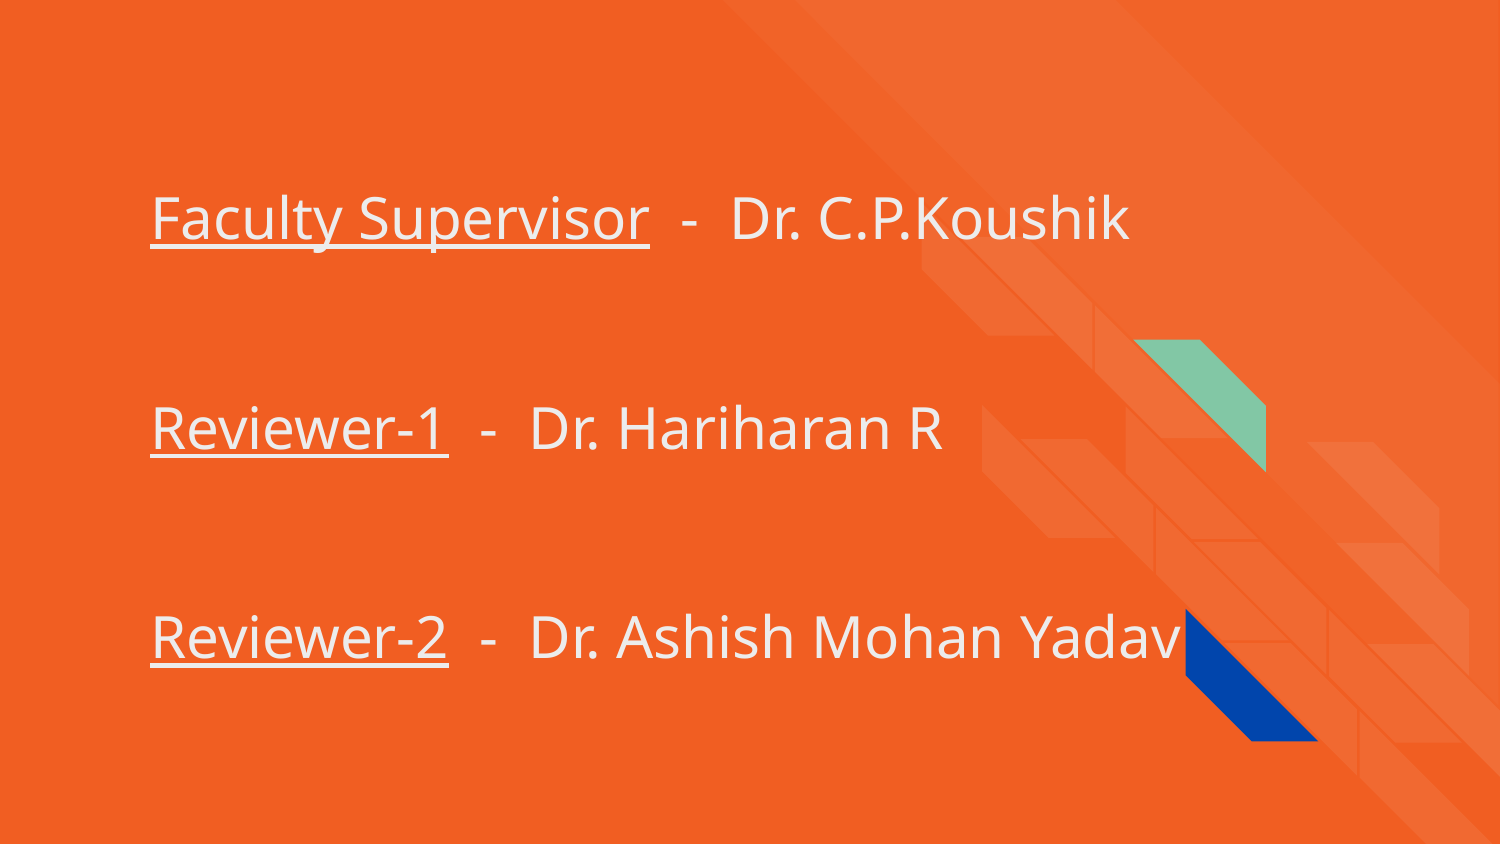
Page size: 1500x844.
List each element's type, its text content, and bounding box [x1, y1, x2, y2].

title Faculty Supervisor - Dr. C.P.Koushik Reviewer-1 - Dr. Hariharan R Reviewer-2 - Dr. Ashish Mohan Yadav [135, 38, 1405, 815]
